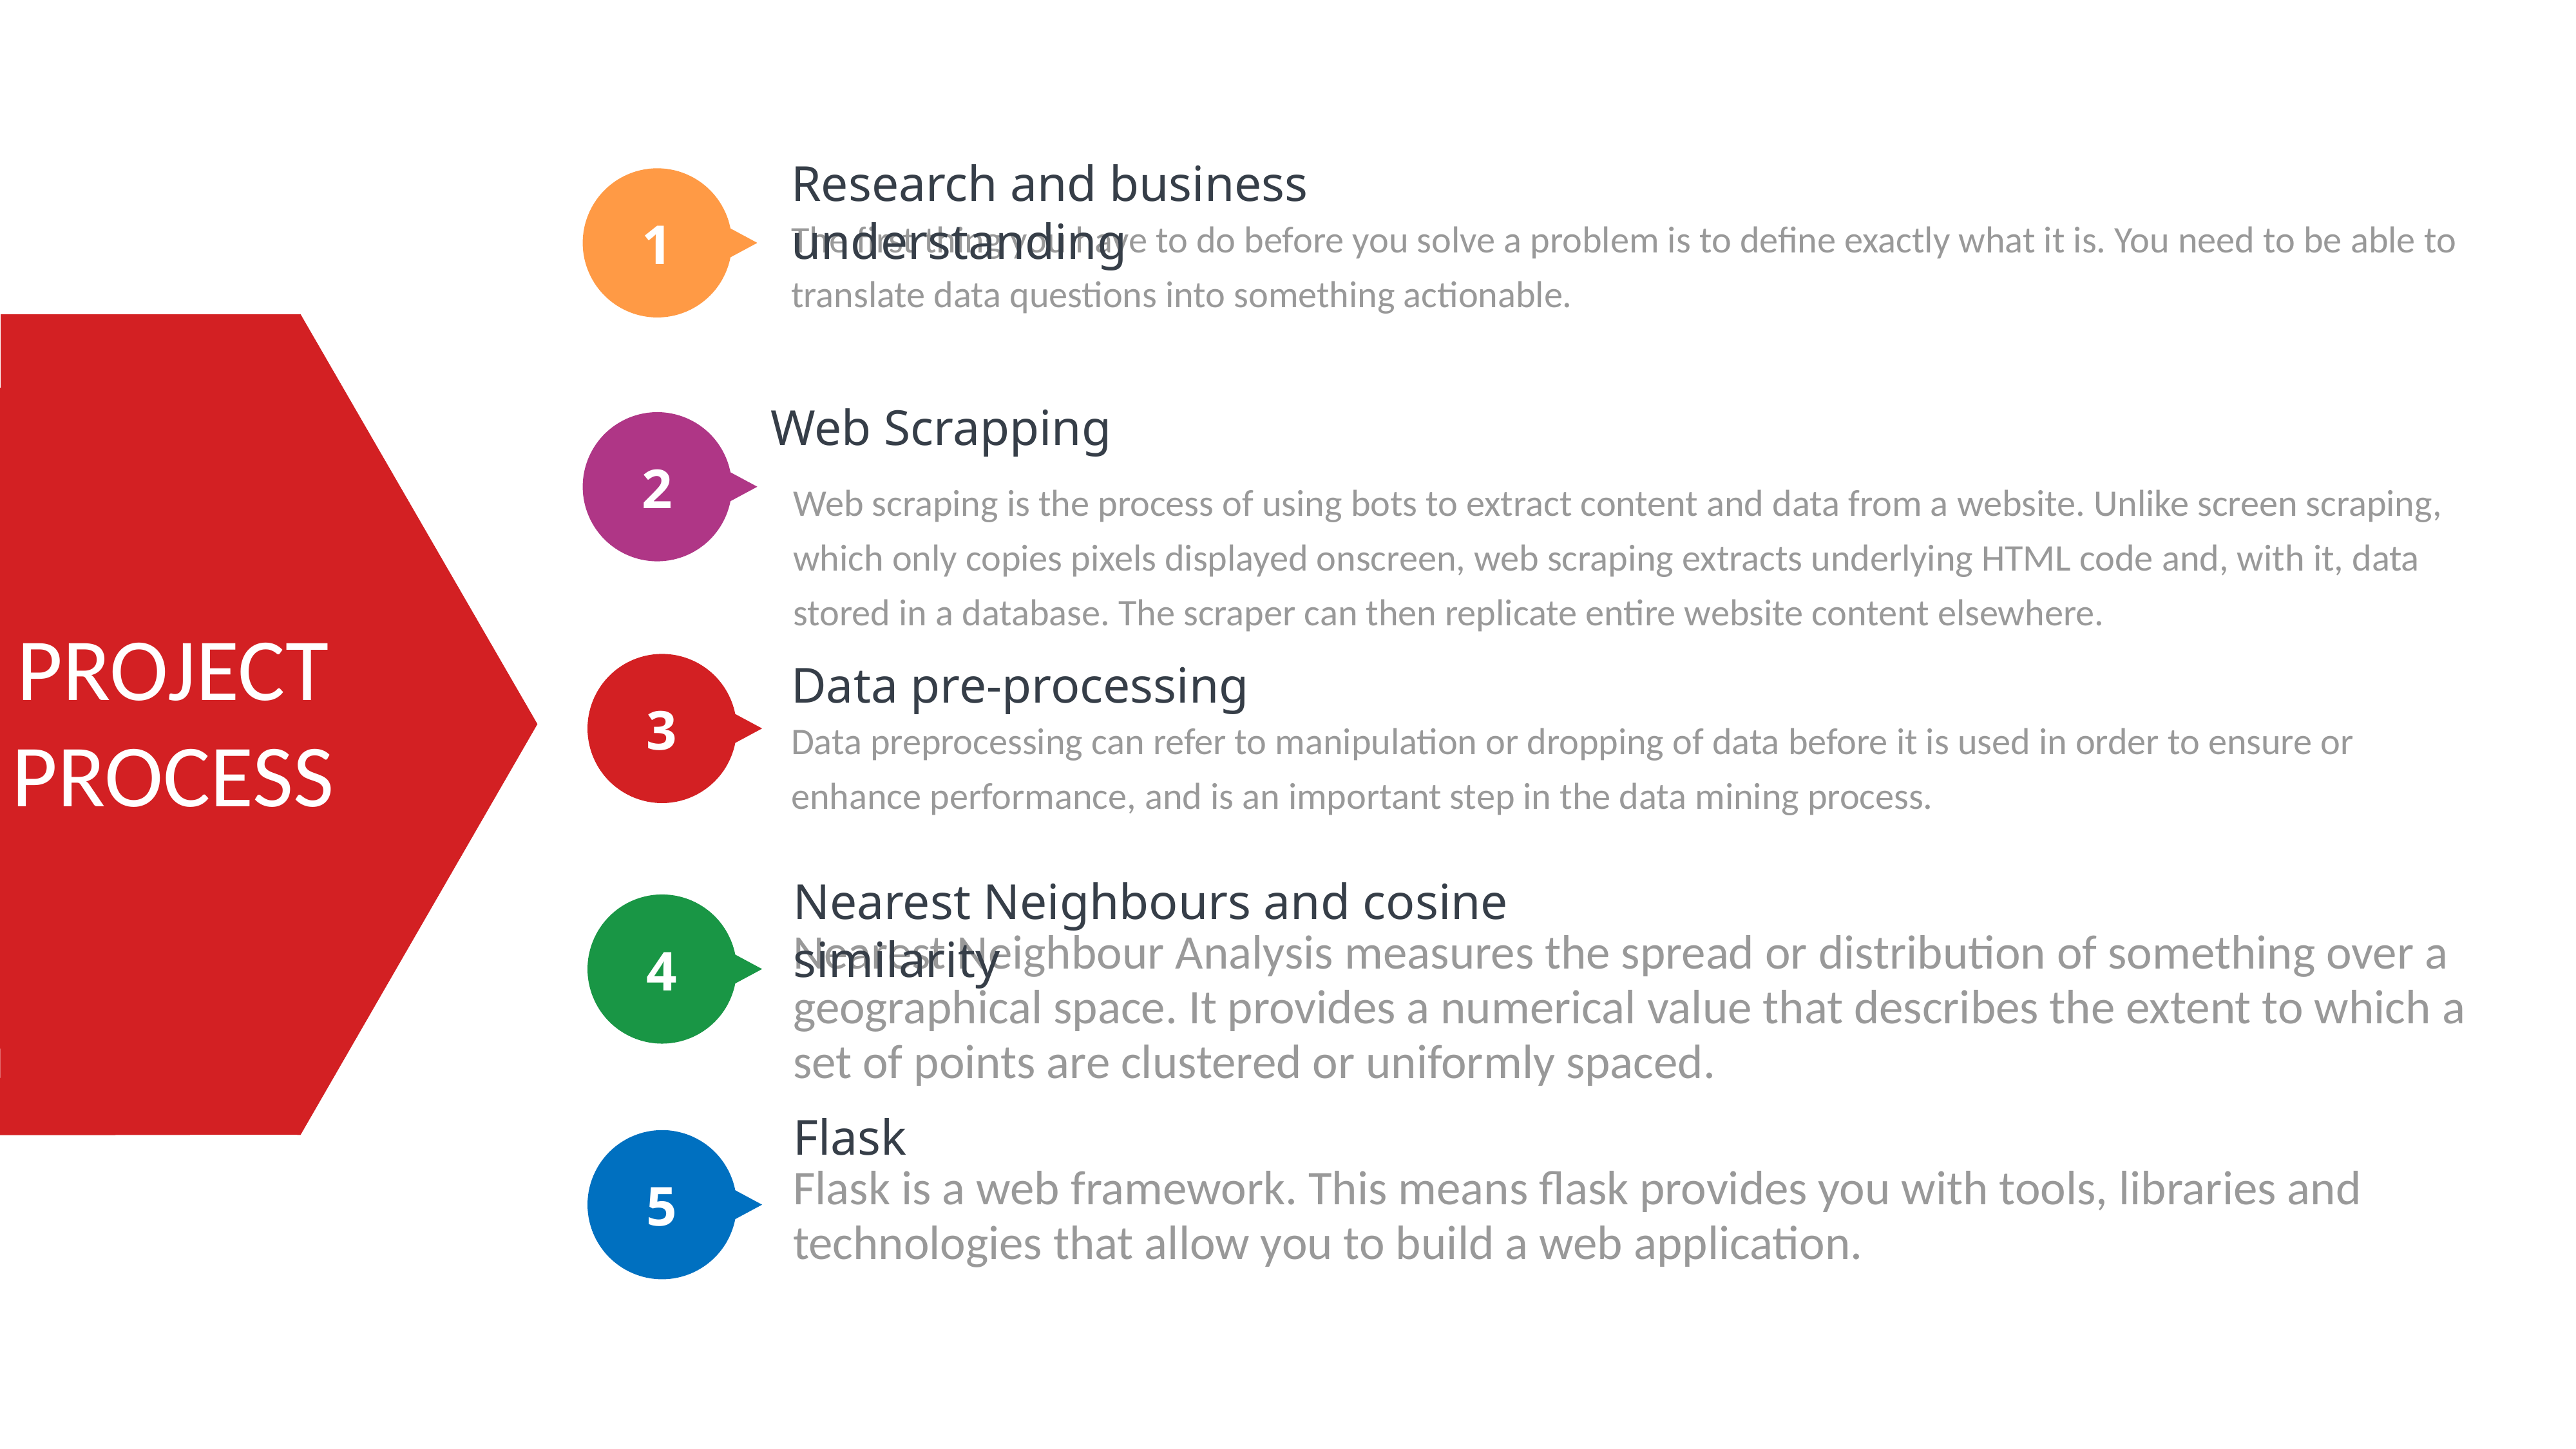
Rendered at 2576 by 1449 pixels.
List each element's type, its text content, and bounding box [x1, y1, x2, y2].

text_box [724, 224, 759, 261]
text_box Web Scrapping [761, 392, 1121, 460]
text_box 2 [582, 412, 731, 562]
text_box [729, 710, 764, 747]
text_box [729, 951, 764, 988]
text_box Web scraping is the process of using bots to extract content and data from a website. Unlike screen scraping, which only copies pixels displayed onscreen, web scraping extracts underlying HTML code and, with it, data stored in a database. The scraper can then replicate entire website content elsewhere. [783, 464, 2453, 638]
text_box 4 [587, 894, 736, 1045]
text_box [781, 649, 2490, 840]
text_box 5 [587, 1130, 736, 1280]
text_box [0, 314, 538, 1135]
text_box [783, 866, 2492, 1095]
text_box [781, 147, 2490, 322]
text_box PROJECT PROCESS [0, 387, 463, 1050]
text_box 1 [582, 167, 731, 318]
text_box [783, 1101, 2492, 1276]
text_box 3 [587, 653, 736, 804]
text_box [724, 468, 759, 506]
text_box [729, 1186, 764, 1224]
